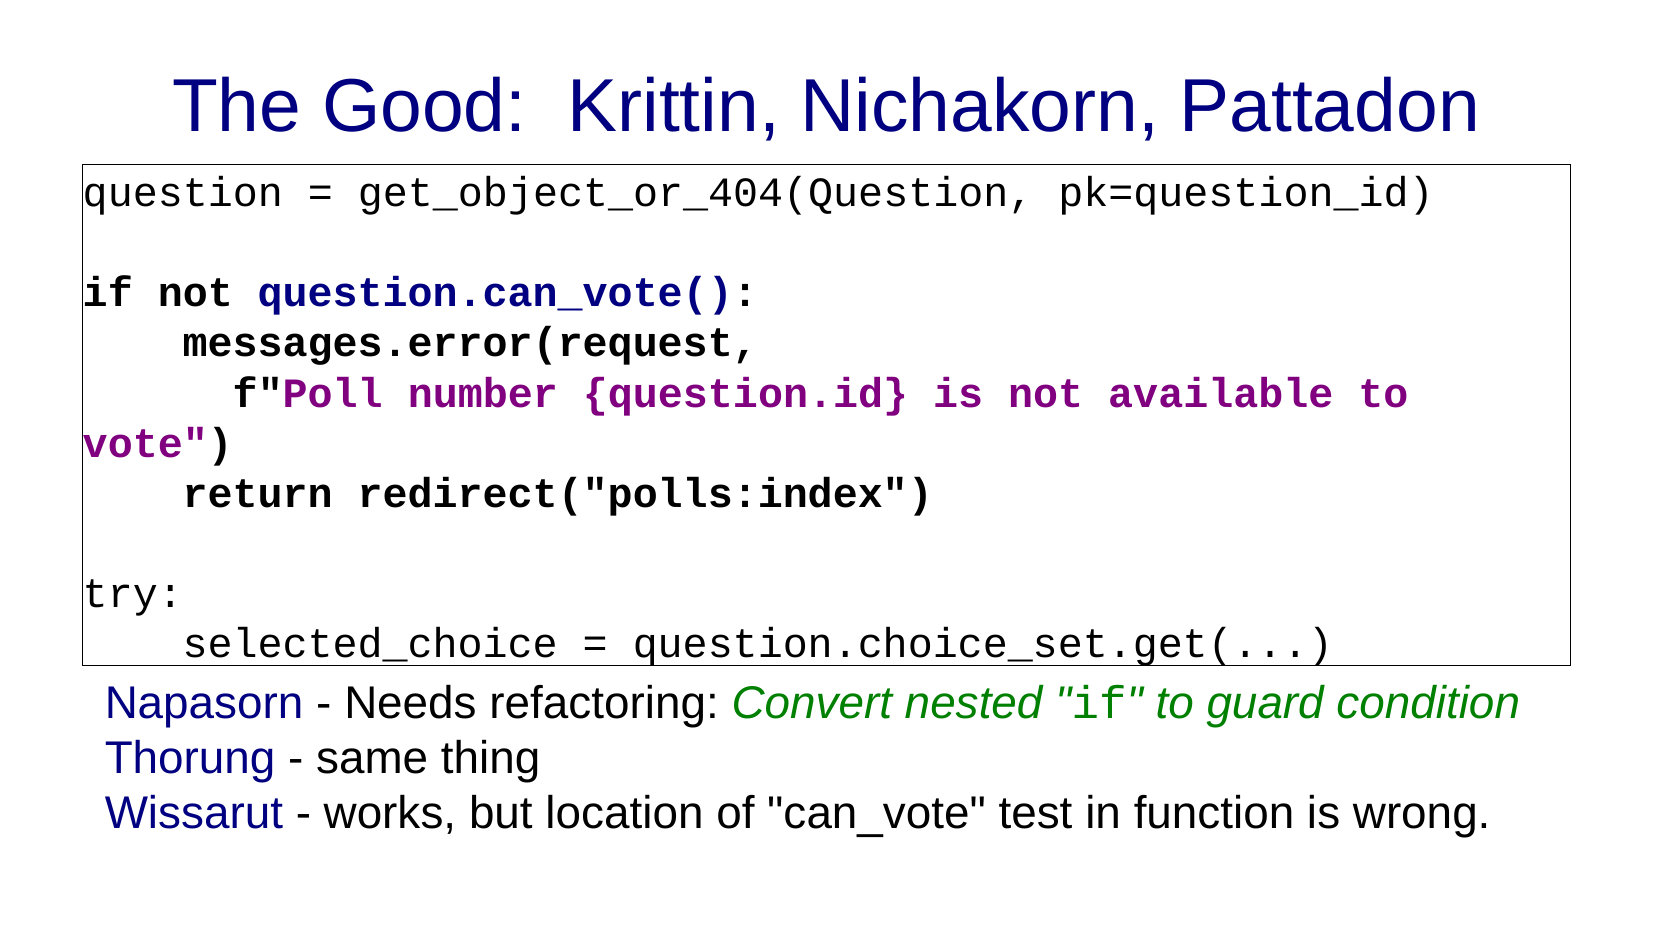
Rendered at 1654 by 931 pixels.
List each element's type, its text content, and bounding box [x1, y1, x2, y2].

text_box The Good: Krittin, Nichakorn, Pattadon [82, 37, 1571, 164]
text_box Napasorn - Needs refactoring: Convert nested "if" to guard condition Thorung - same thing Wissarut - works, but location of "can_vote" test in function is wrong. [89, 665, 1575, 906]
text_box question = get_object_or_404(Question, pk=question_id) if not question.can_vote(): messages.error(request, f"Poll number {question.id} is not available to vote") return redirect("polls:index") try: selected_choice = question.choice_set.get(...) [82, 164, 1571, 666]
